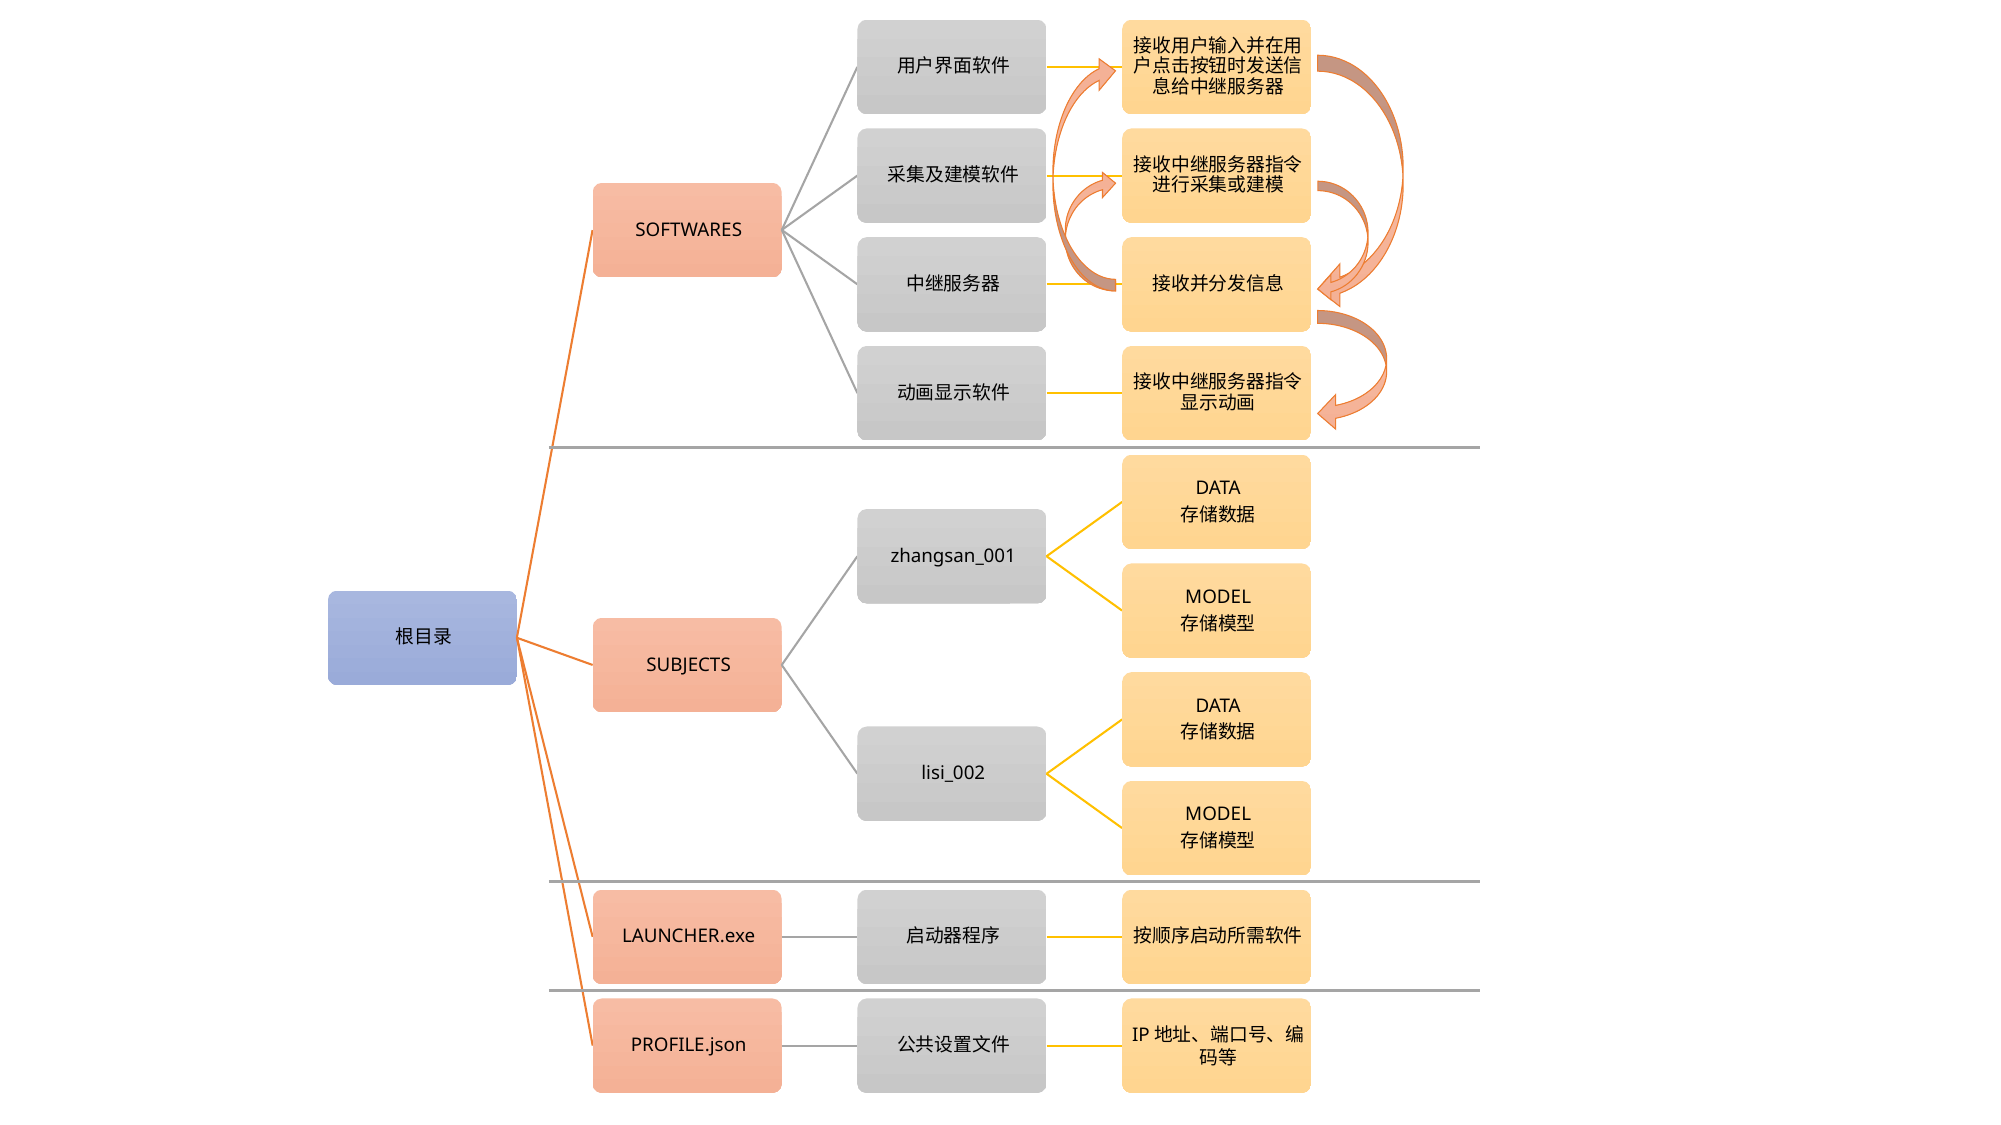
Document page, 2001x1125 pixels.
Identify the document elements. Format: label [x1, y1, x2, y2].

text_box [0, 18, 1640, 1094]
text_box [548, 447, 1480, 991]
text_box [1052, 55, 1404, 431]
